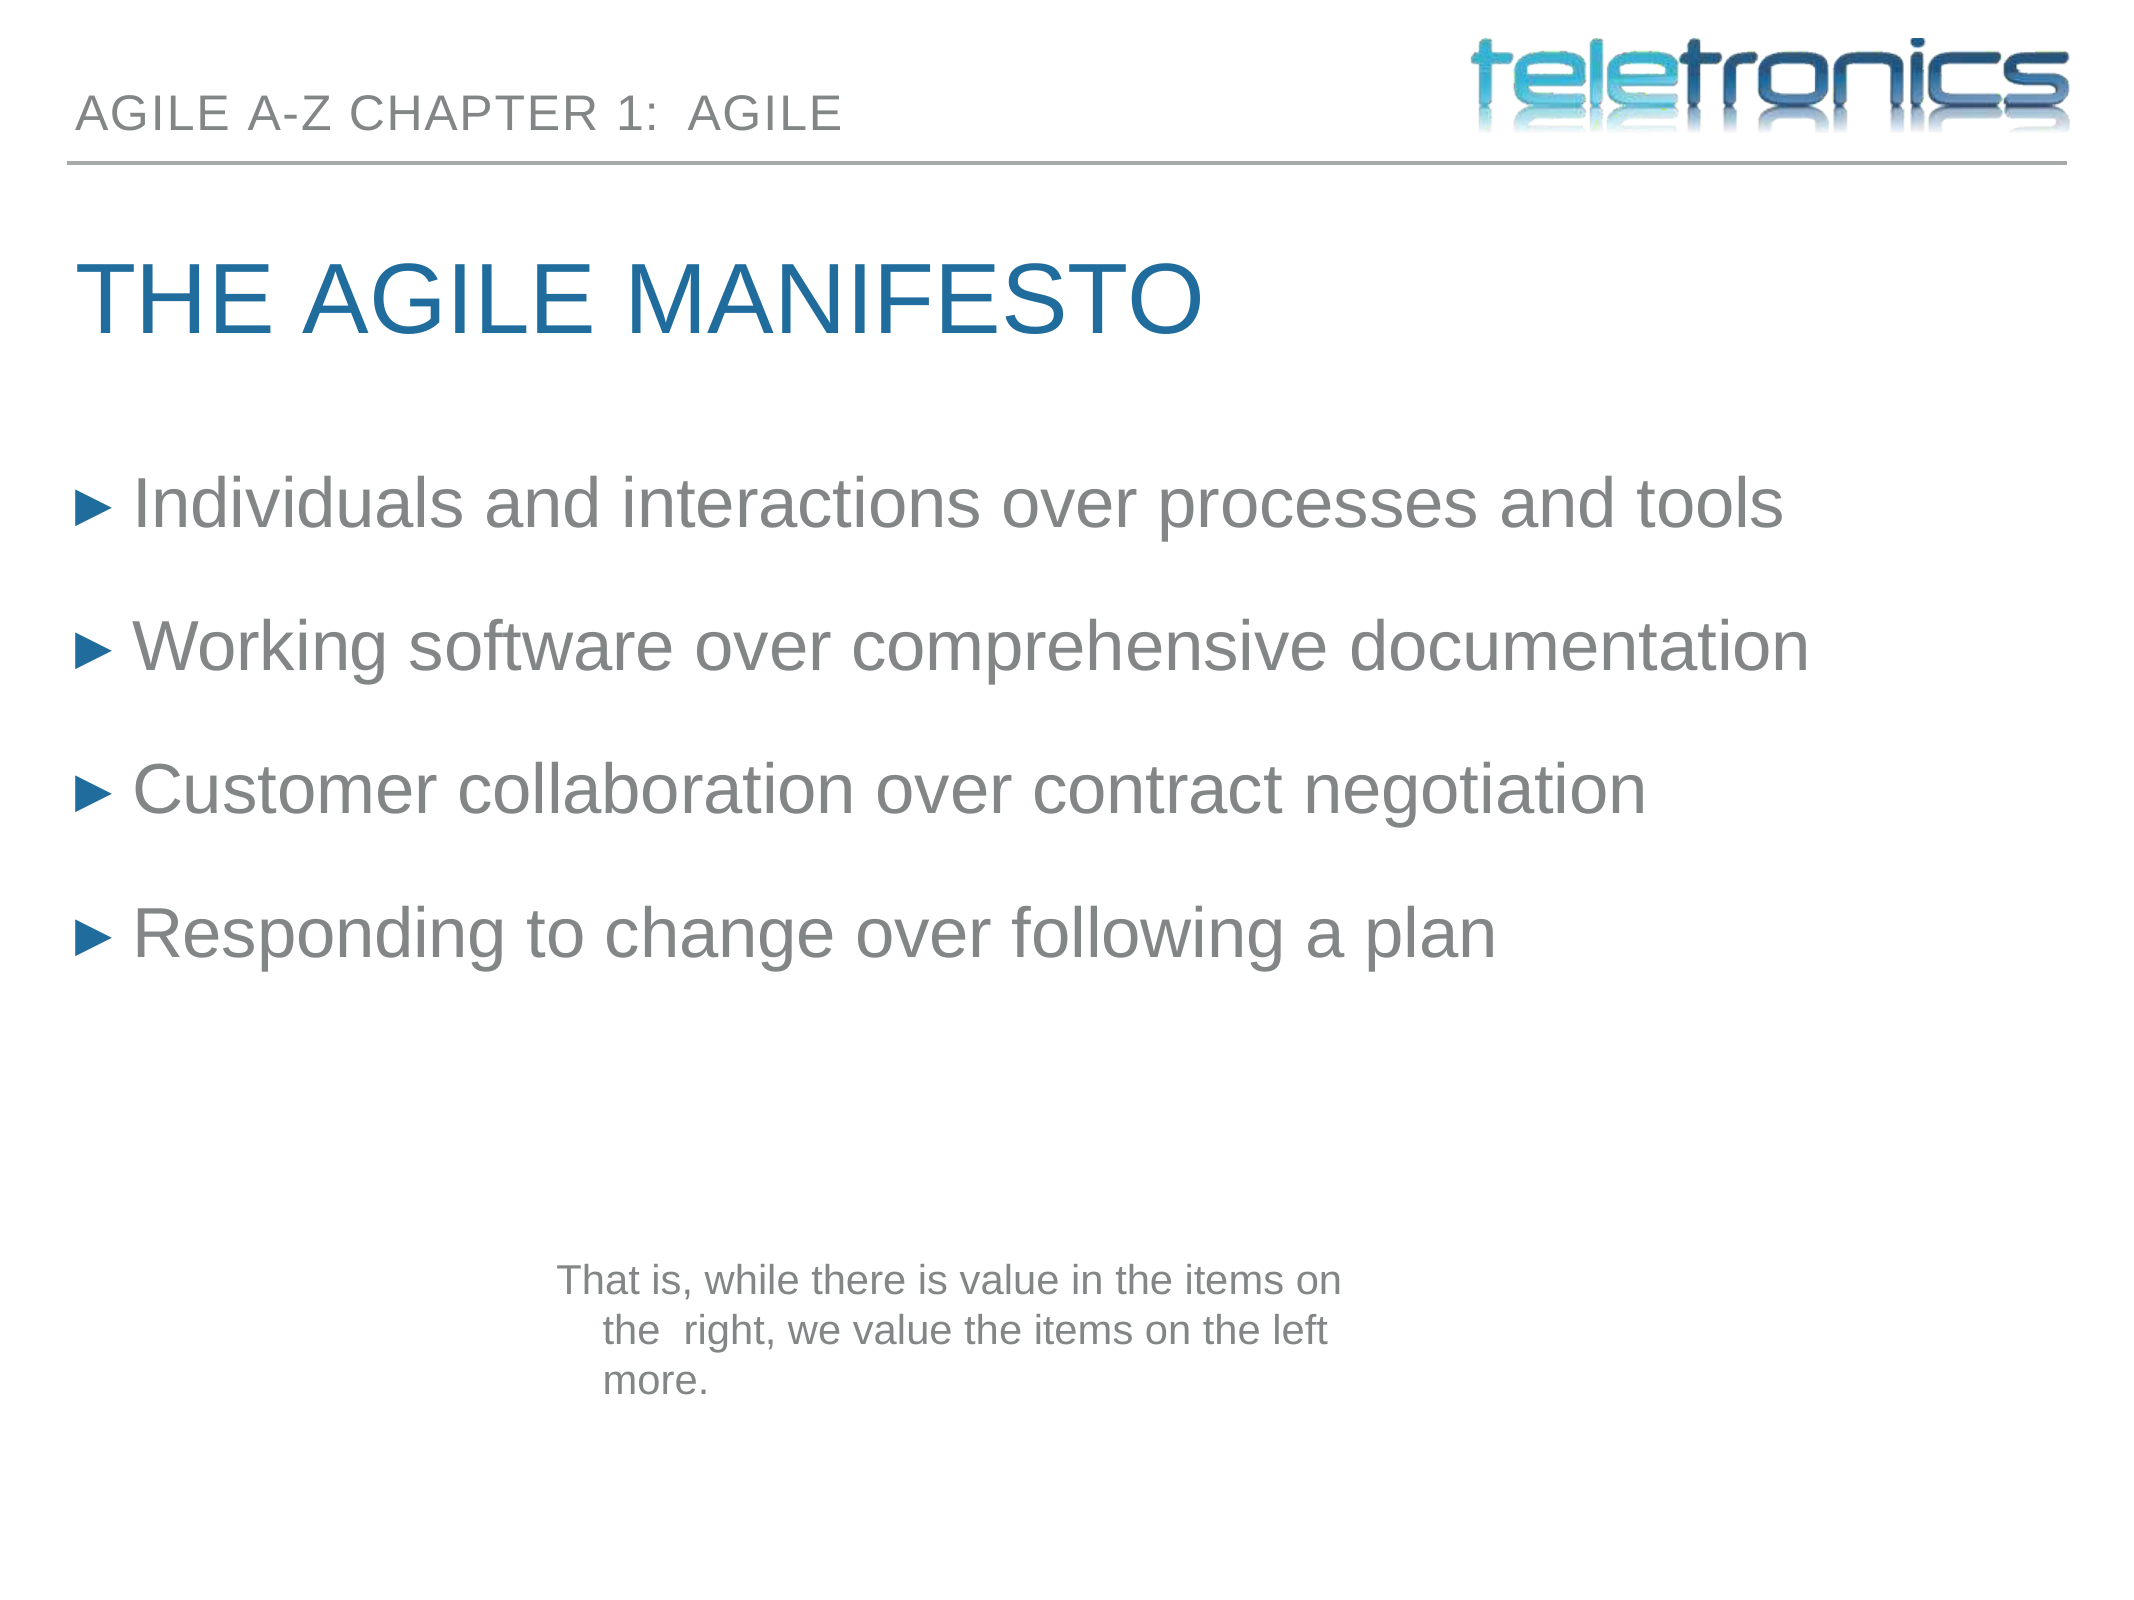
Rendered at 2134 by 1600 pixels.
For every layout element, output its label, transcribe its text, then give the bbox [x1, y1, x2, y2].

text_box ▸ Individuals and interactions over processes and tools ▸ Working software over comprehensive documentation ▸ Customer collaboration over contract negotiation ▸ Responding to change over following a plan [72, 450, 1839, 972]
picture [1460, 38, 2084, 177]
text_box That is, while there is value in the items on the right, we value the items on the left more. [554, 1251, 1413, 1404]
text_box AGILE A-Z CHAPTER 1: AGILE [72, 78, 850, 141]
title THE AGILE MANIFESTO [72, 231, 1211, 450]
